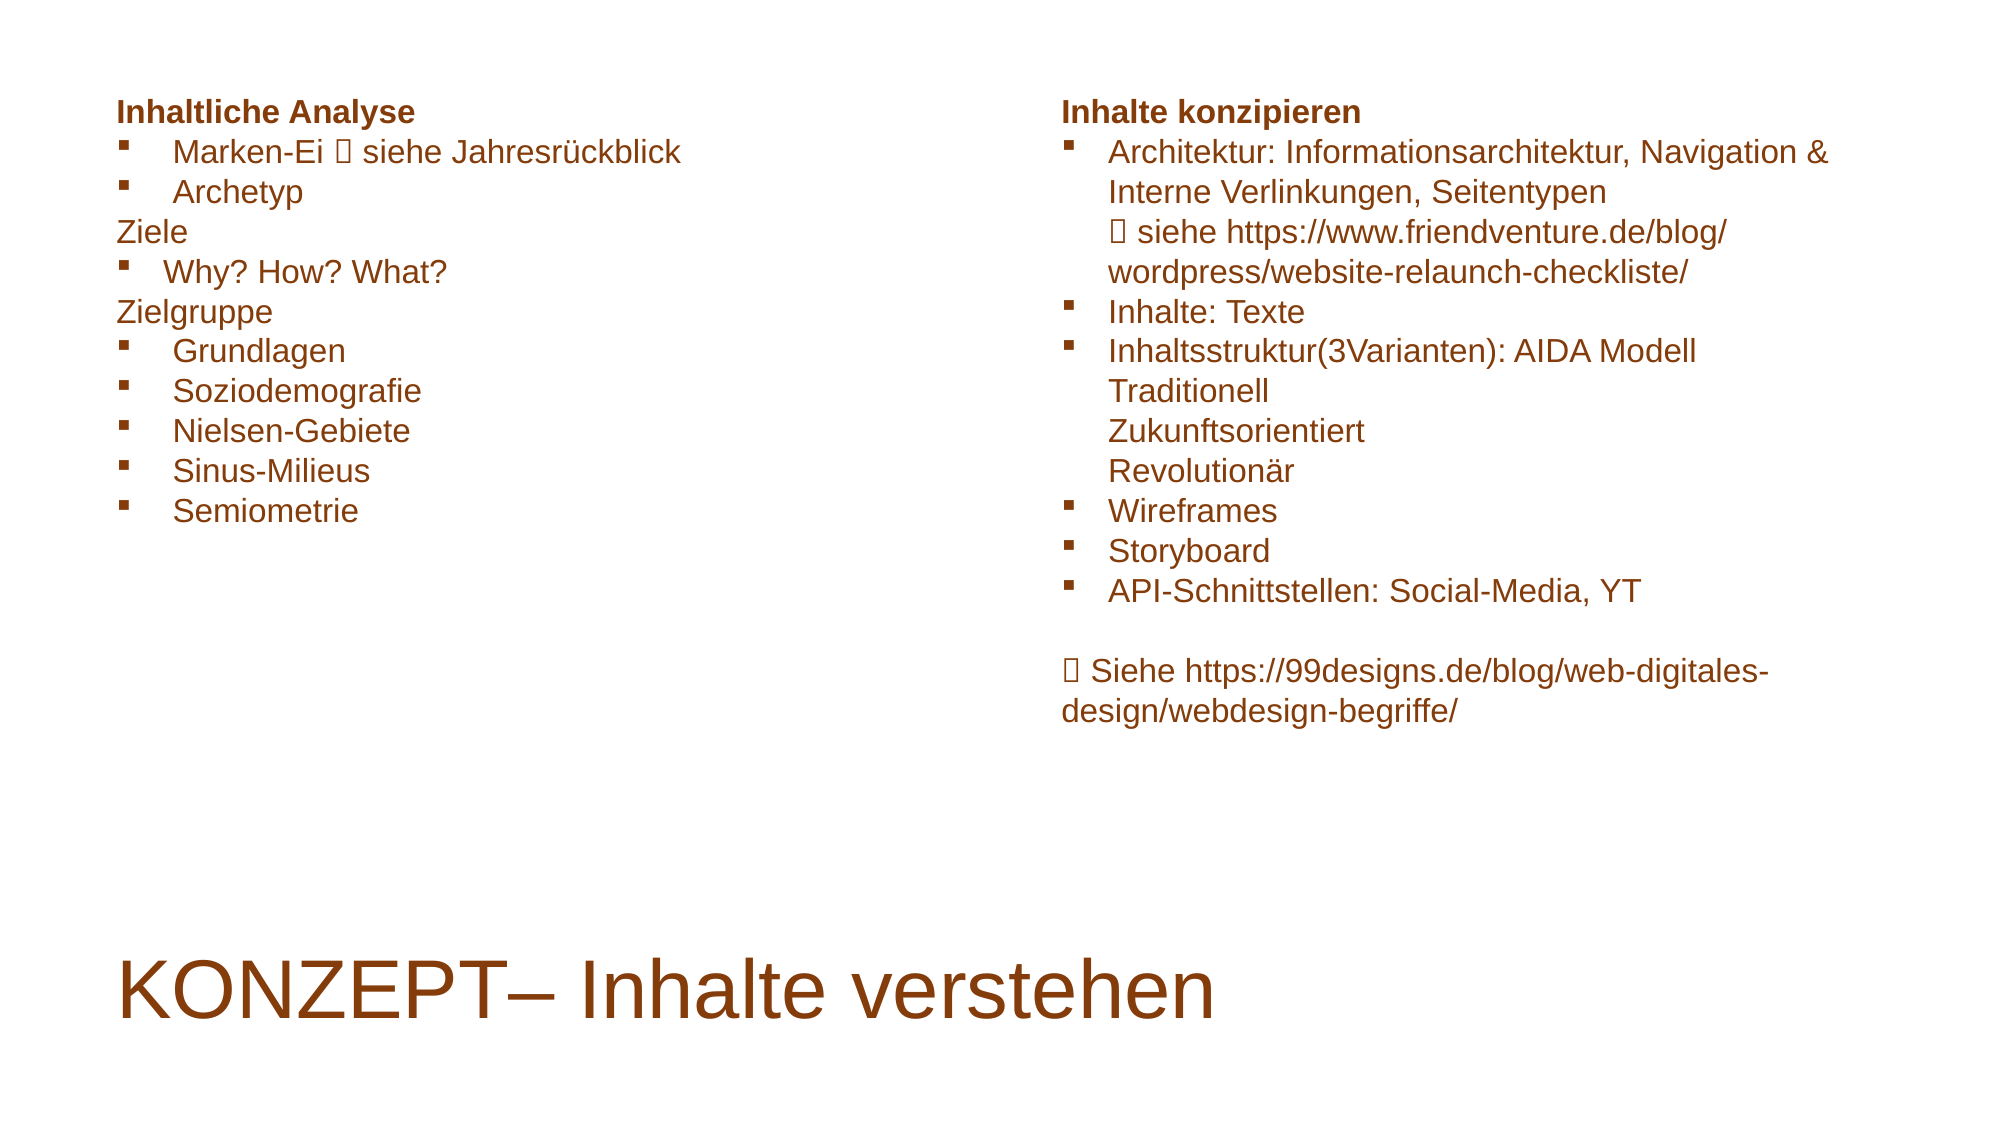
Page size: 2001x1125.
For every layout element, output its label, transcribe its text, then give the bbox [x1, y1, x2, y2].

text_box KONZEPT– Inhalte verstehen [116, 916, 1886, 1035]
text_box Inhalte konzipieren Architektur: Informationsarchitektur, Navigation & Interne Verlinkungen, Seitentypen  siehe https://www.friendventure.de/blog/ wordpress/website-relaunch-checkliste/ Inhalte: Texte Inhaltsstruktur(3Varianten): AIDA Modell Traditionell Zukunftsorientiert Revolutionär Wireframes Storyboard API-Schnittstellen: Social-Media, YT  Siehe https://99designs.de/blog/web-digitales-design/webdesign-begriffe/ [1061, 90, 1886, 917]
text_box Inhaltliche Analyse Marken-Ei  siehe Jahresrückblick Archetyp Ziele Why? How? What? Zielgruppe Grundlagen Soziodemografie Nielsen-Gebiete Sinus-Milieus Semiometrie [116, 90, 941, 917]
